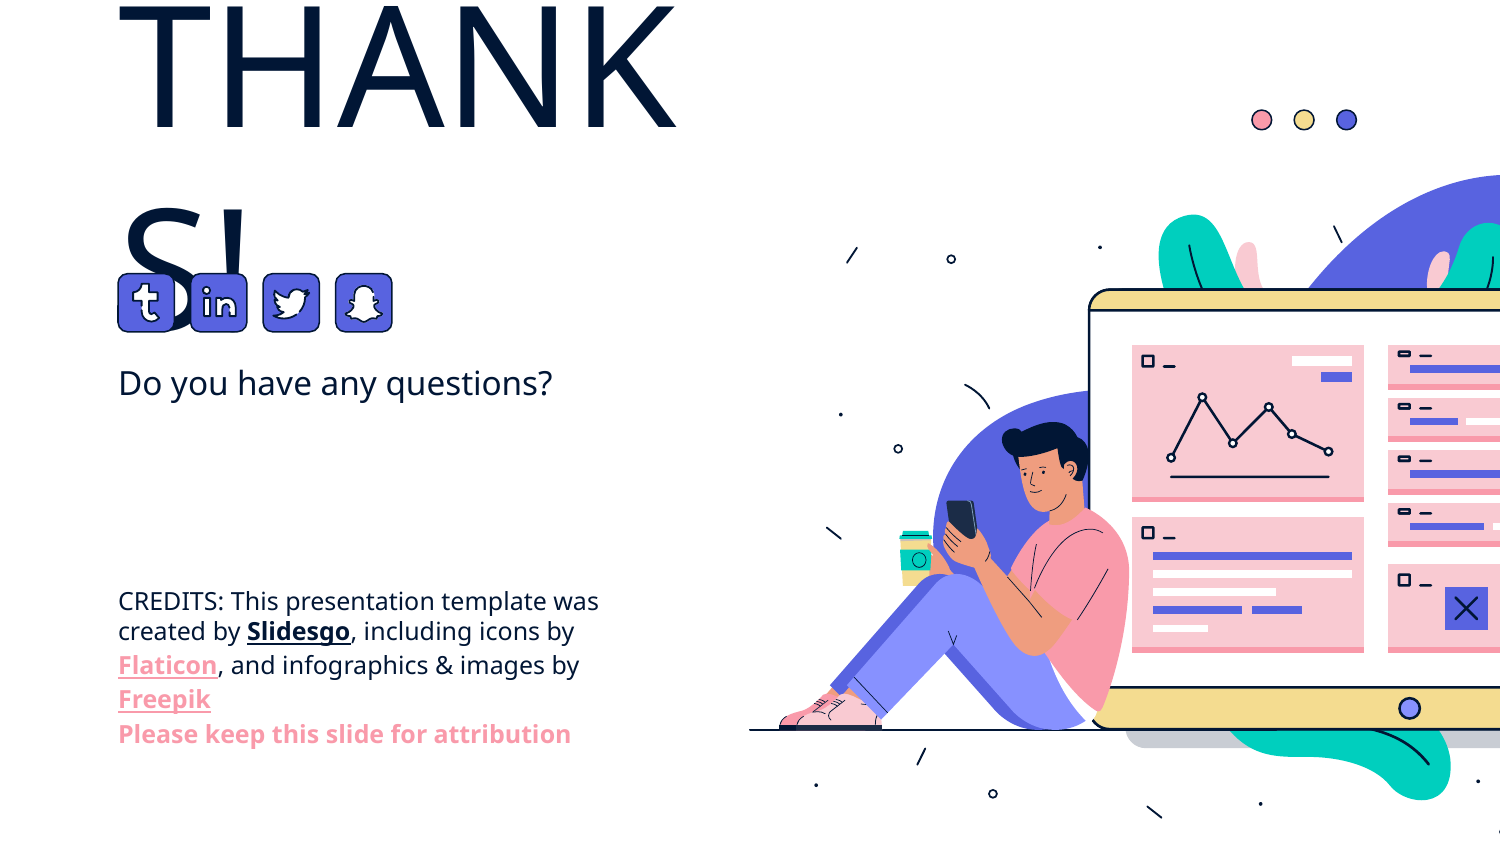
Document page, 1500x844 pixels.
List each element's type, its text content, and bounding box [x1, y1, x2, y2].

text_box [190, 273, 248, 332]
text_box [749, 174, 1500, 837]
title THANKS! [118, 72, 750, 250]
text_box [117, 273, 175, 332]
subtitle Do you have any questions? [118, 355, 658, 410]
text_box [335, 273, 393, 332]
text_box Please keep this slide for attribution [118, 712, 656, 756]
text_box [262, 273, 320, 332]
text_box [1251, 109, 1357, 131]
